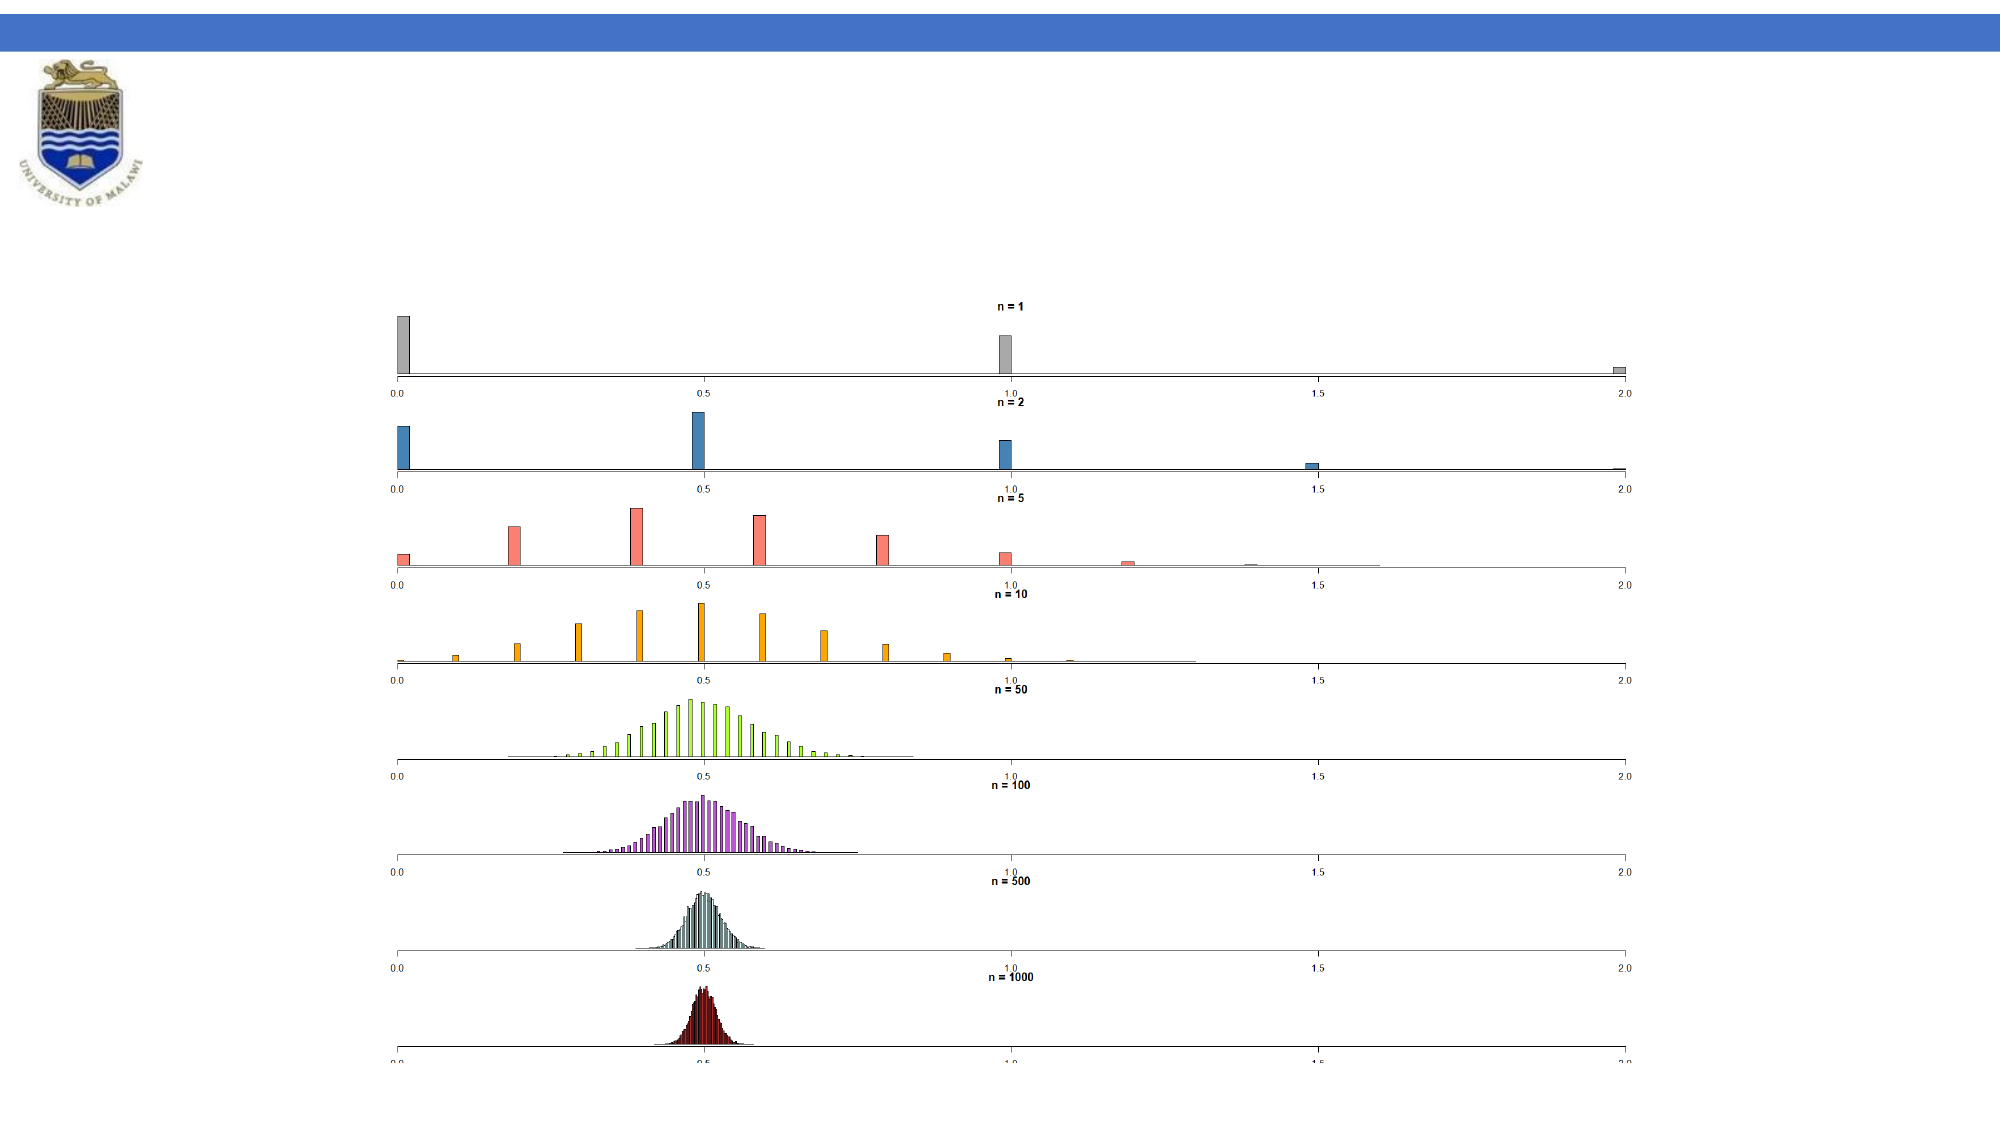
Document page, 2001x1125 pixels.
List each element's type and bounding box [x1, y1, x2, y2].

picture [320, 297, 1680, 1063]
picture [19, 59, 143, 207]
